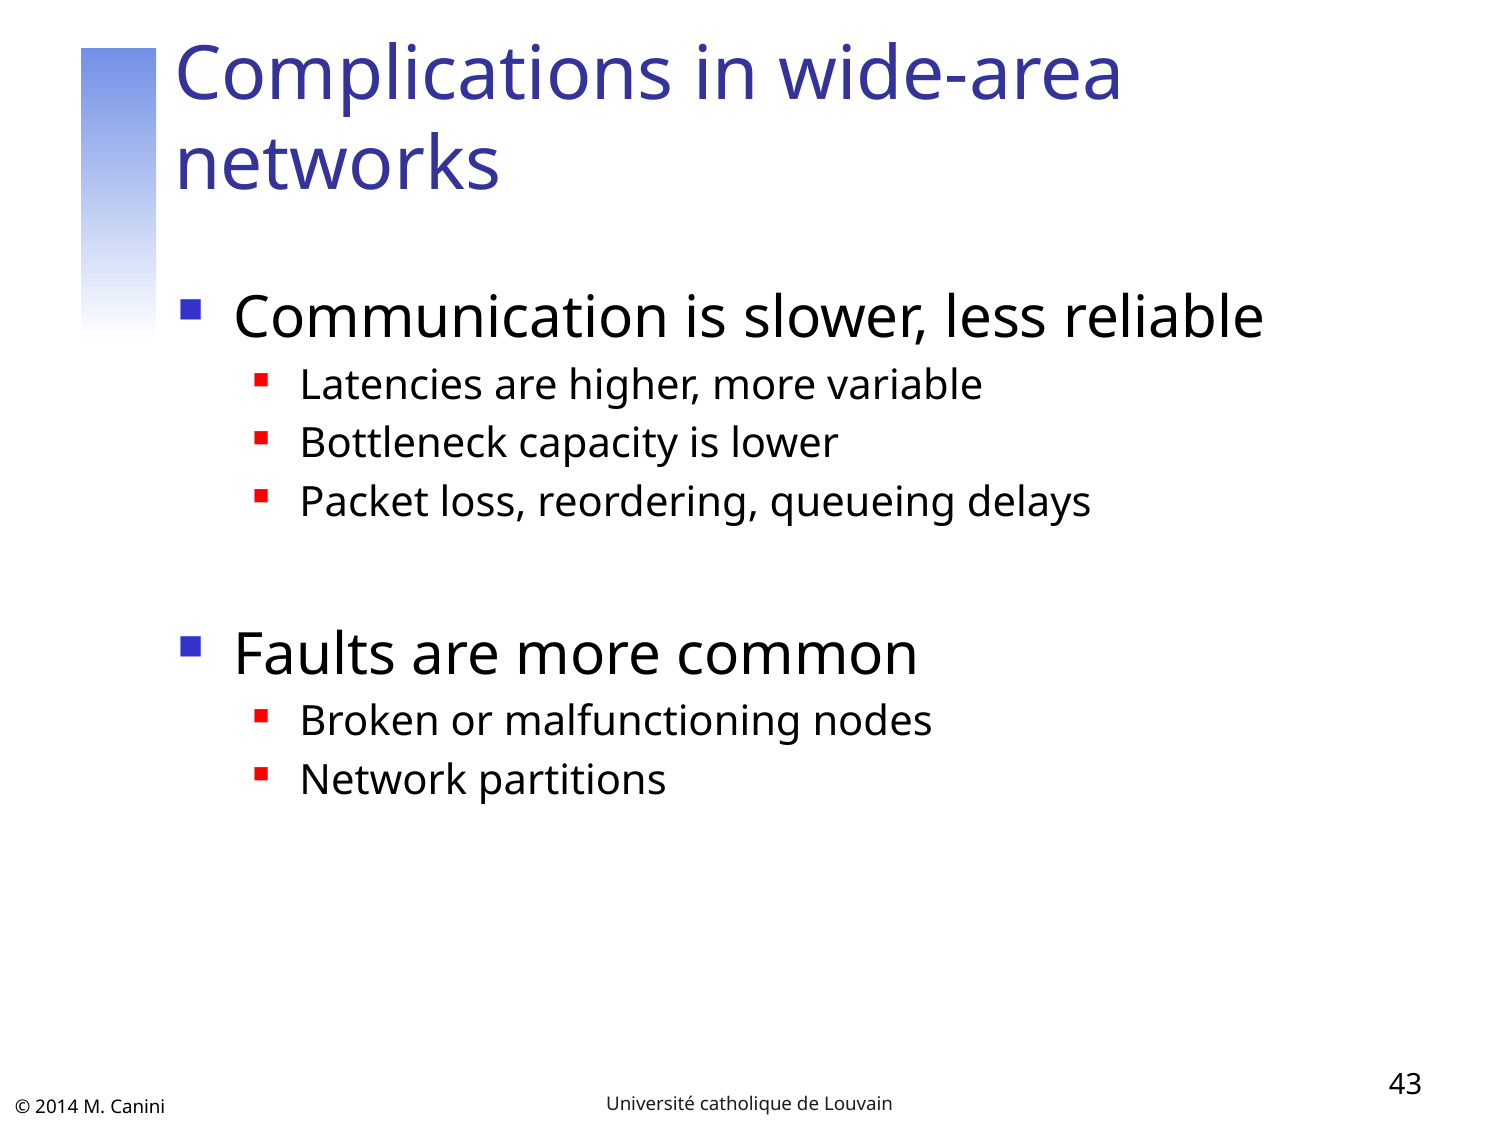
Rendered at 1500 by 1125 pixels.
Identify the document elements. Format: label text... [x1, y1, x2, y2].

list Communication is slower, less reliable Latencies are higher, more variable Bottleneck capacity is lower Packet loss, reordering, queueing delays Faults are more common Broken or malfunctioning nodes Network partitions [162, 271, 1438, 1016]
slide_number 43 [1124, 1037, 1438, 1113]
title Complications in wide-area networks [158, 49, 1438, 213]
footer Université catholique de Louvain [512, 1083, 987, 1125]
